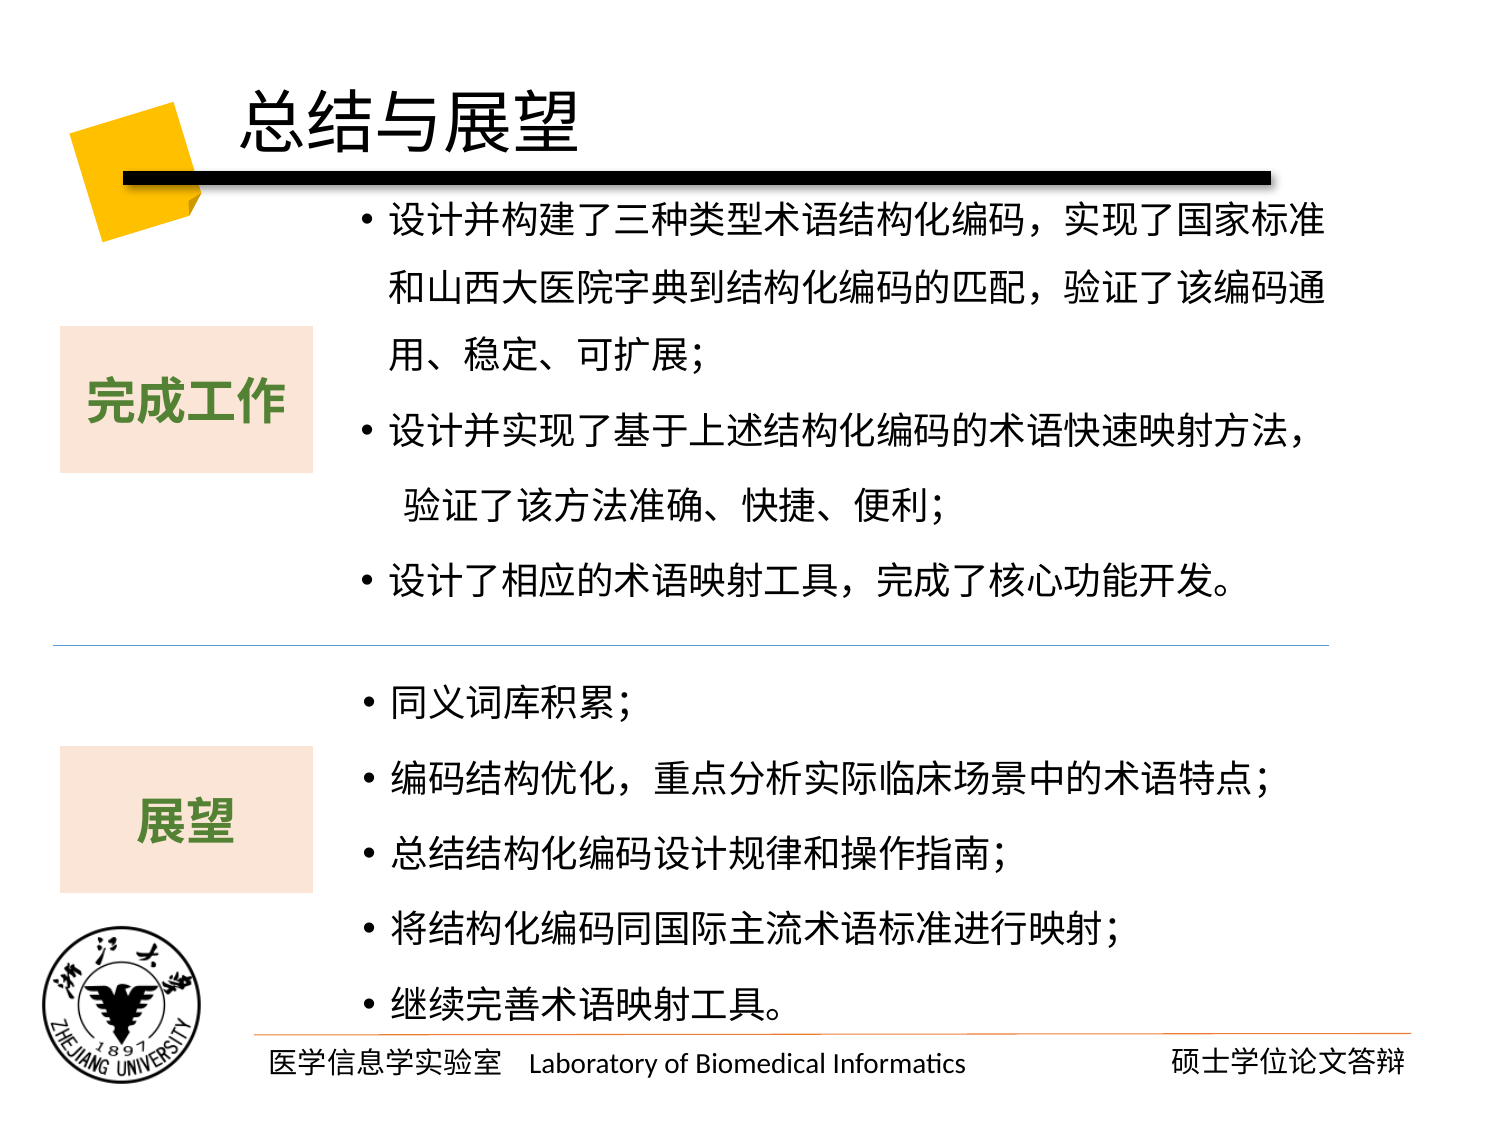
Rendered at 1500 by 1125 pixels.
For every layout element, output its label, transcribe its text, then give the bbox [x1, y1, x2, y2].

text_box 设计并构建了三种类型术语结构化编码，实现了国家标准和山西大医院字典到结构化编码的匹配，验证了该编码通用、稳定、可扩展； 设计并实现了基于上述结构化编码的术语快速映射方法， 验证了该方法准确、快捷、便利； 设计了相应的术语映射工具，完成了核心功能开发。 [289, 113, 1365, 681]
text_box 同义词库积累； 编码结构优化，重点分析实际临床场景中的术语特点； 总结结构化编码设计规律和操作指南； 将结构化编码同国际主流术语标准进行映射； 继续完善术语映射工具。 [291, 649, 1402, 1075]
text_box 总结与展望 [222, 6, 1500, 244]
text_box 展望 [59, 745, 314, 894]
text_box 完成工作 [59, 325, 289, 474]
